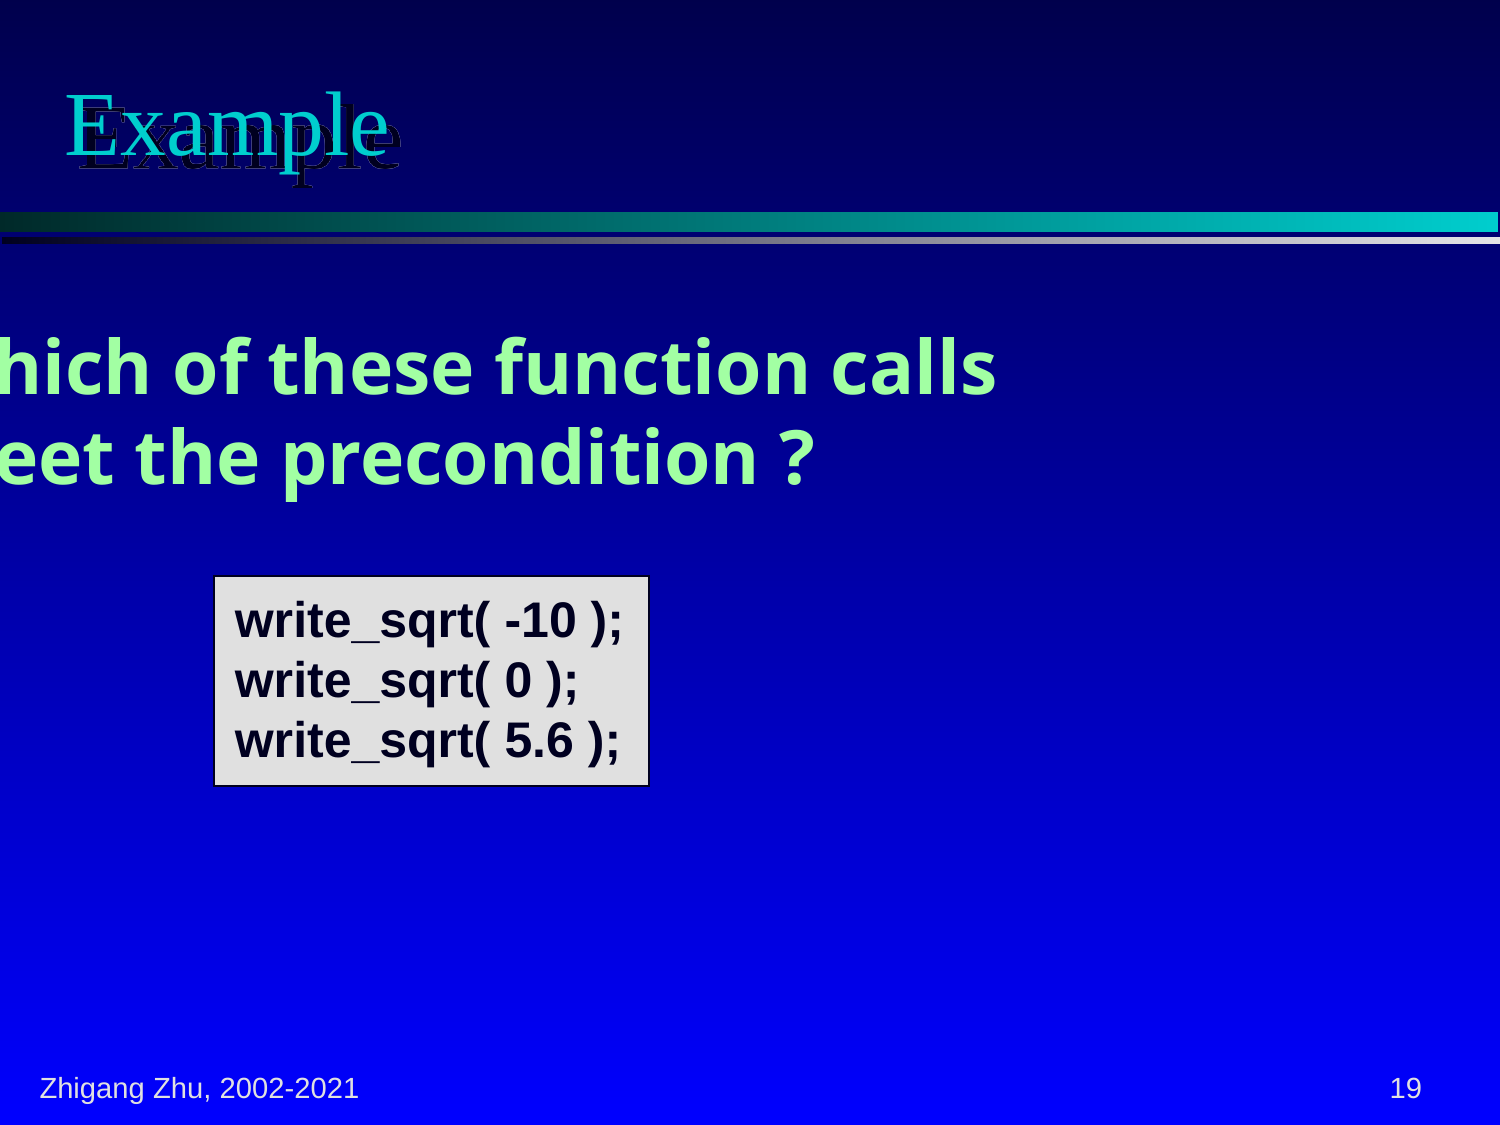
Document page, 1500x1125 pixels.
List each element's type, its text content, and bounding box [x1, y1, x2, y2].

text_box Which of these function calls meet the precondition ? [0, 312, 1014, 507]
title Example [49, 24, 1326, 213]
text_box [213, 575, 1258, 787]
